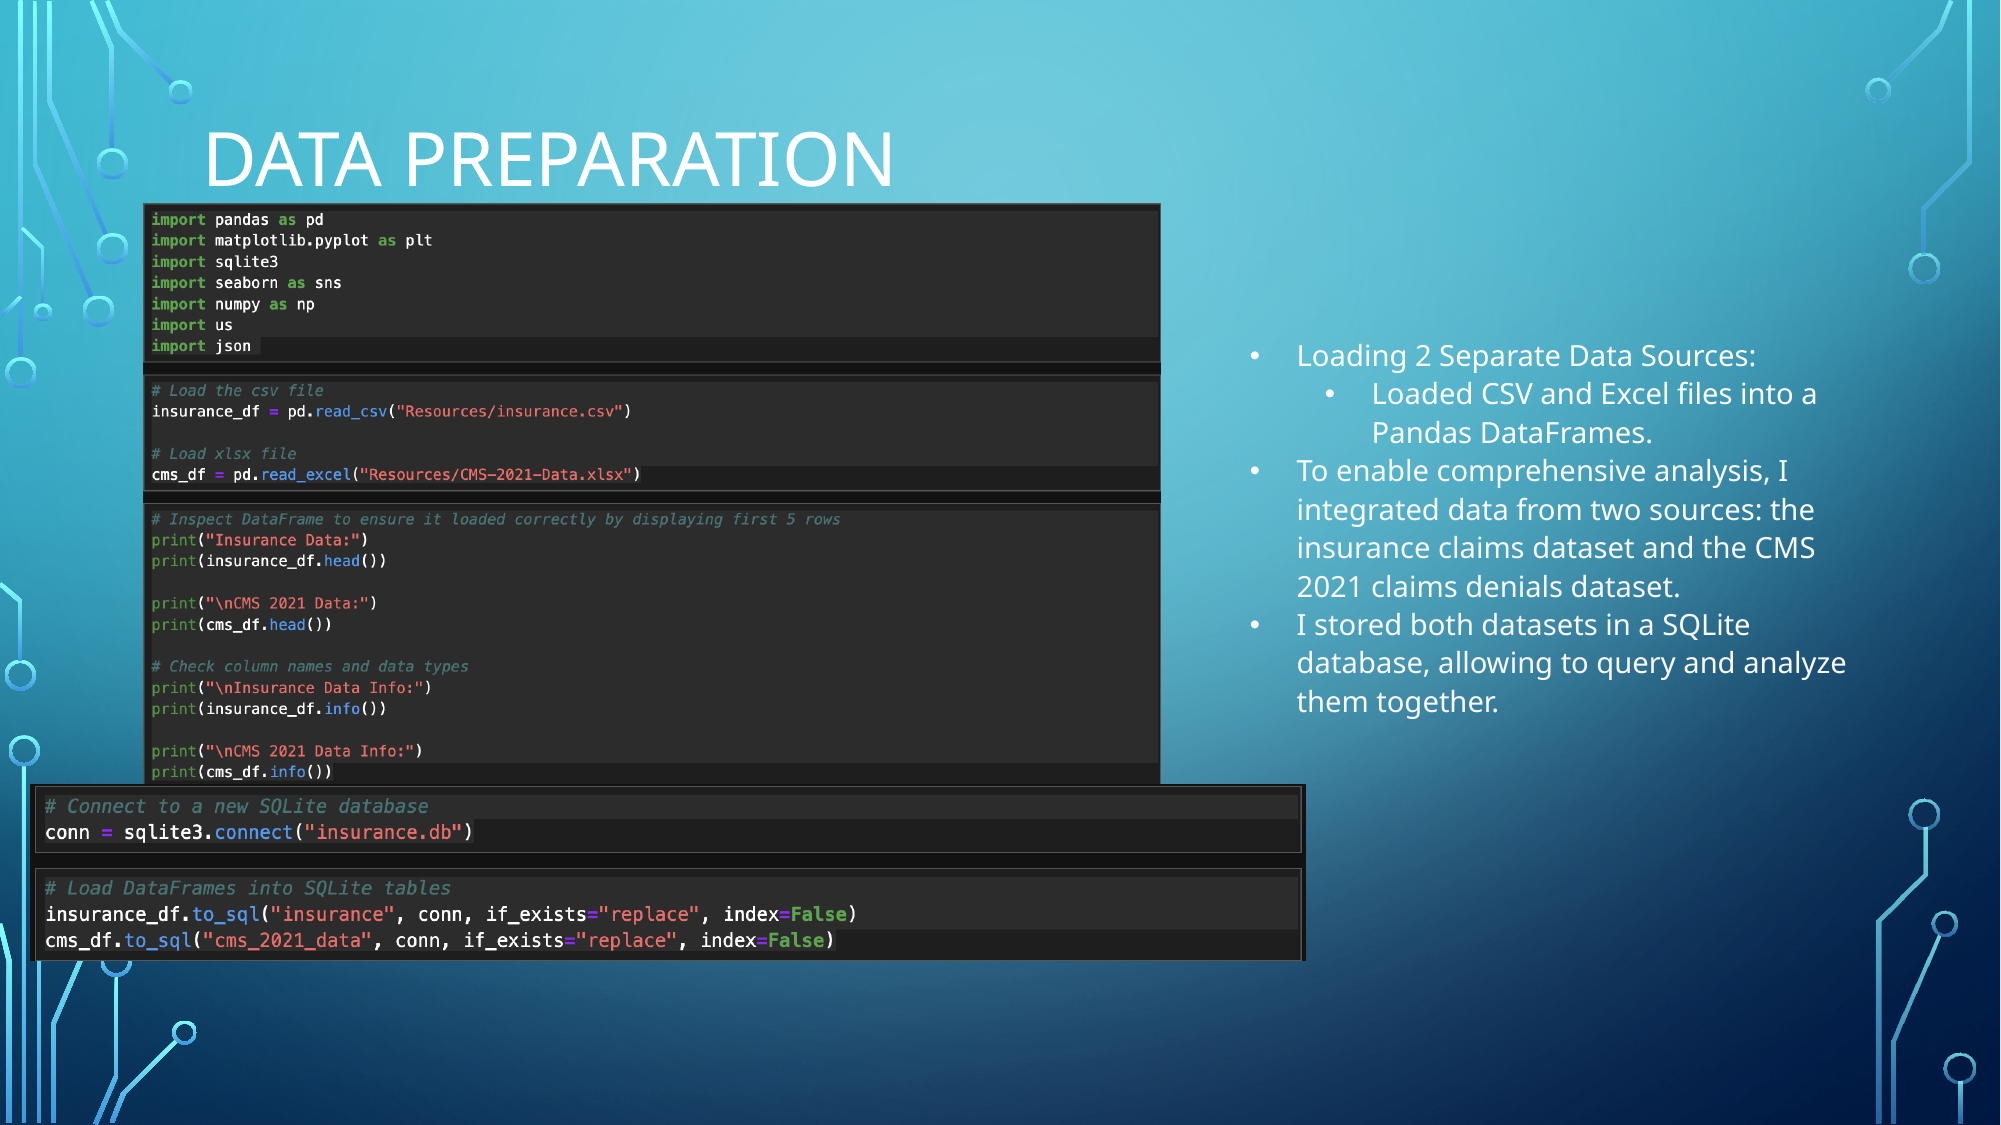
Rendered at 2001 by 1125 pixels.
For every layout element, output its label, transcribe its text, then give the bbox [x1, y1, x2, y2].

text_box Loading 2 Separate Data Sources: Loaded CSV and Excel files into a Pandas DataFrames. To enable comprehensive analysis, I integrated data from two sources: the insurance claims dataset and the CMS 2021 claims denials dataset. I stored both datasets in a SQLite database, allowing to query and analyze them together. [1234, 326, 1894, 726]
title Data Preparation [187, 41, 1813, 284]
picture [30, 784, 1306, 962]
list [143, 203, 1161, 784]
